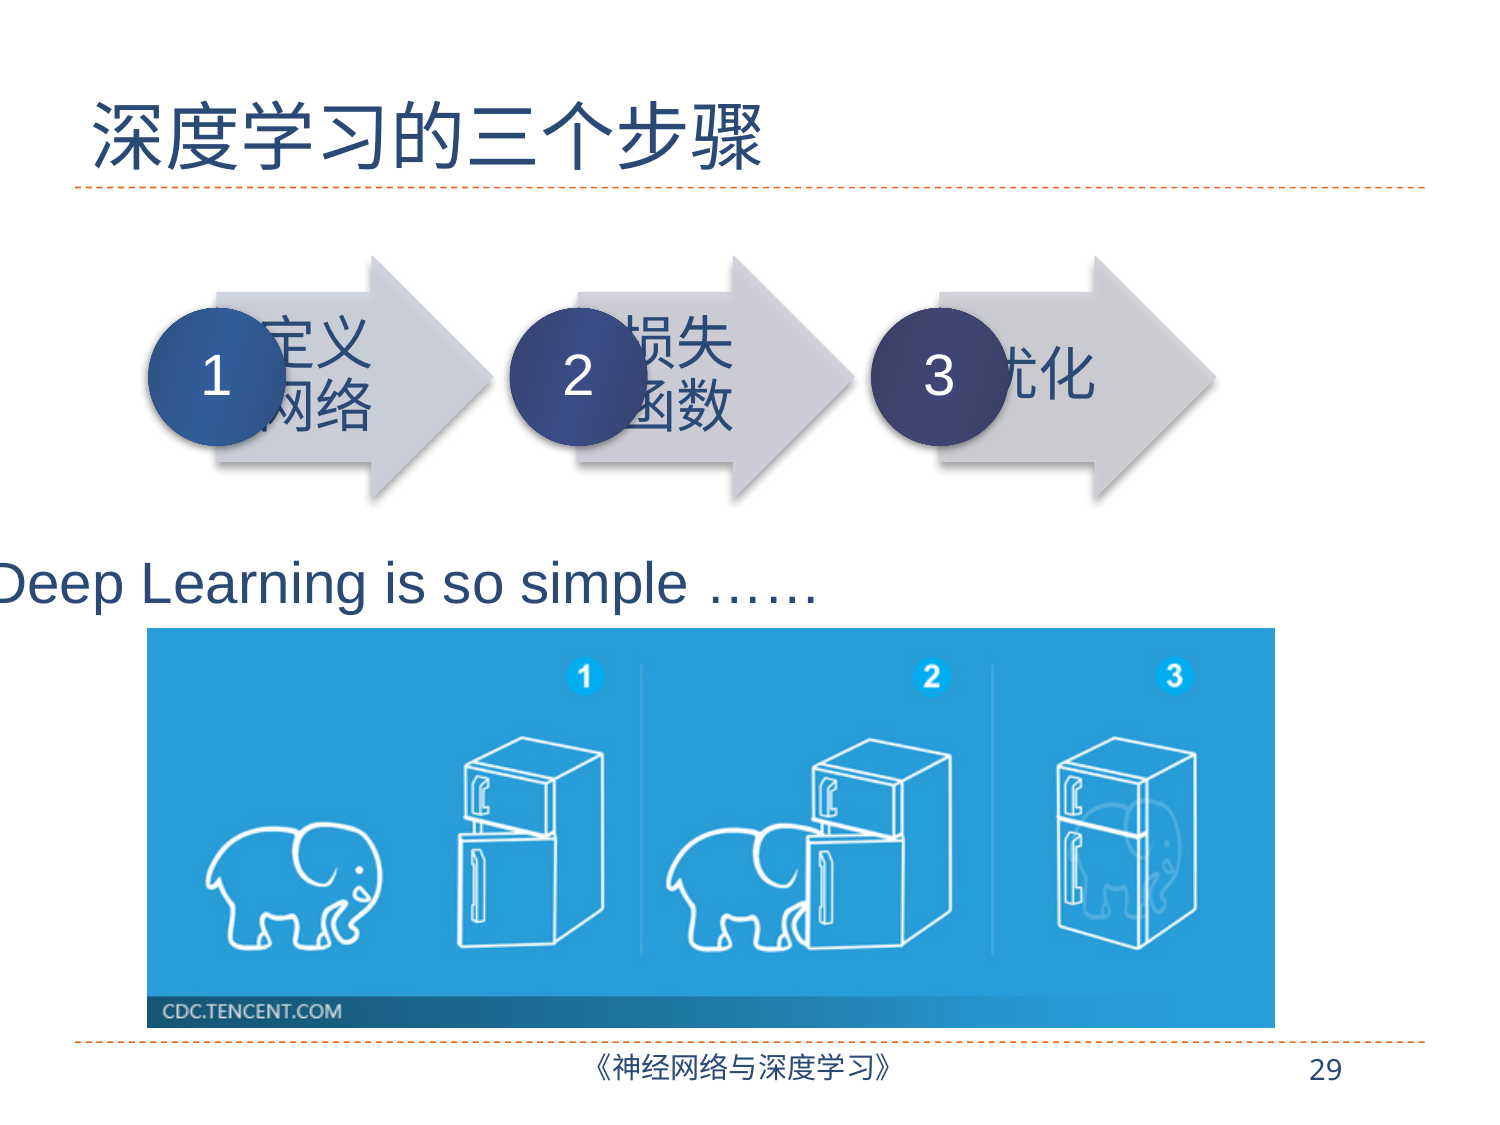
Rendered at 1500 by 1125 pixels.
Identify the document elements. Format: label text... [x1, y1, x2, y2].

text_box Deep Learning is so simple …… [0, 537, 141, 623]
title 深度学习的三个步骤 [75, 24, 1425, 188]
picture [147, 628, 1275, 1029]
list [147, 89, 1217, 628]
